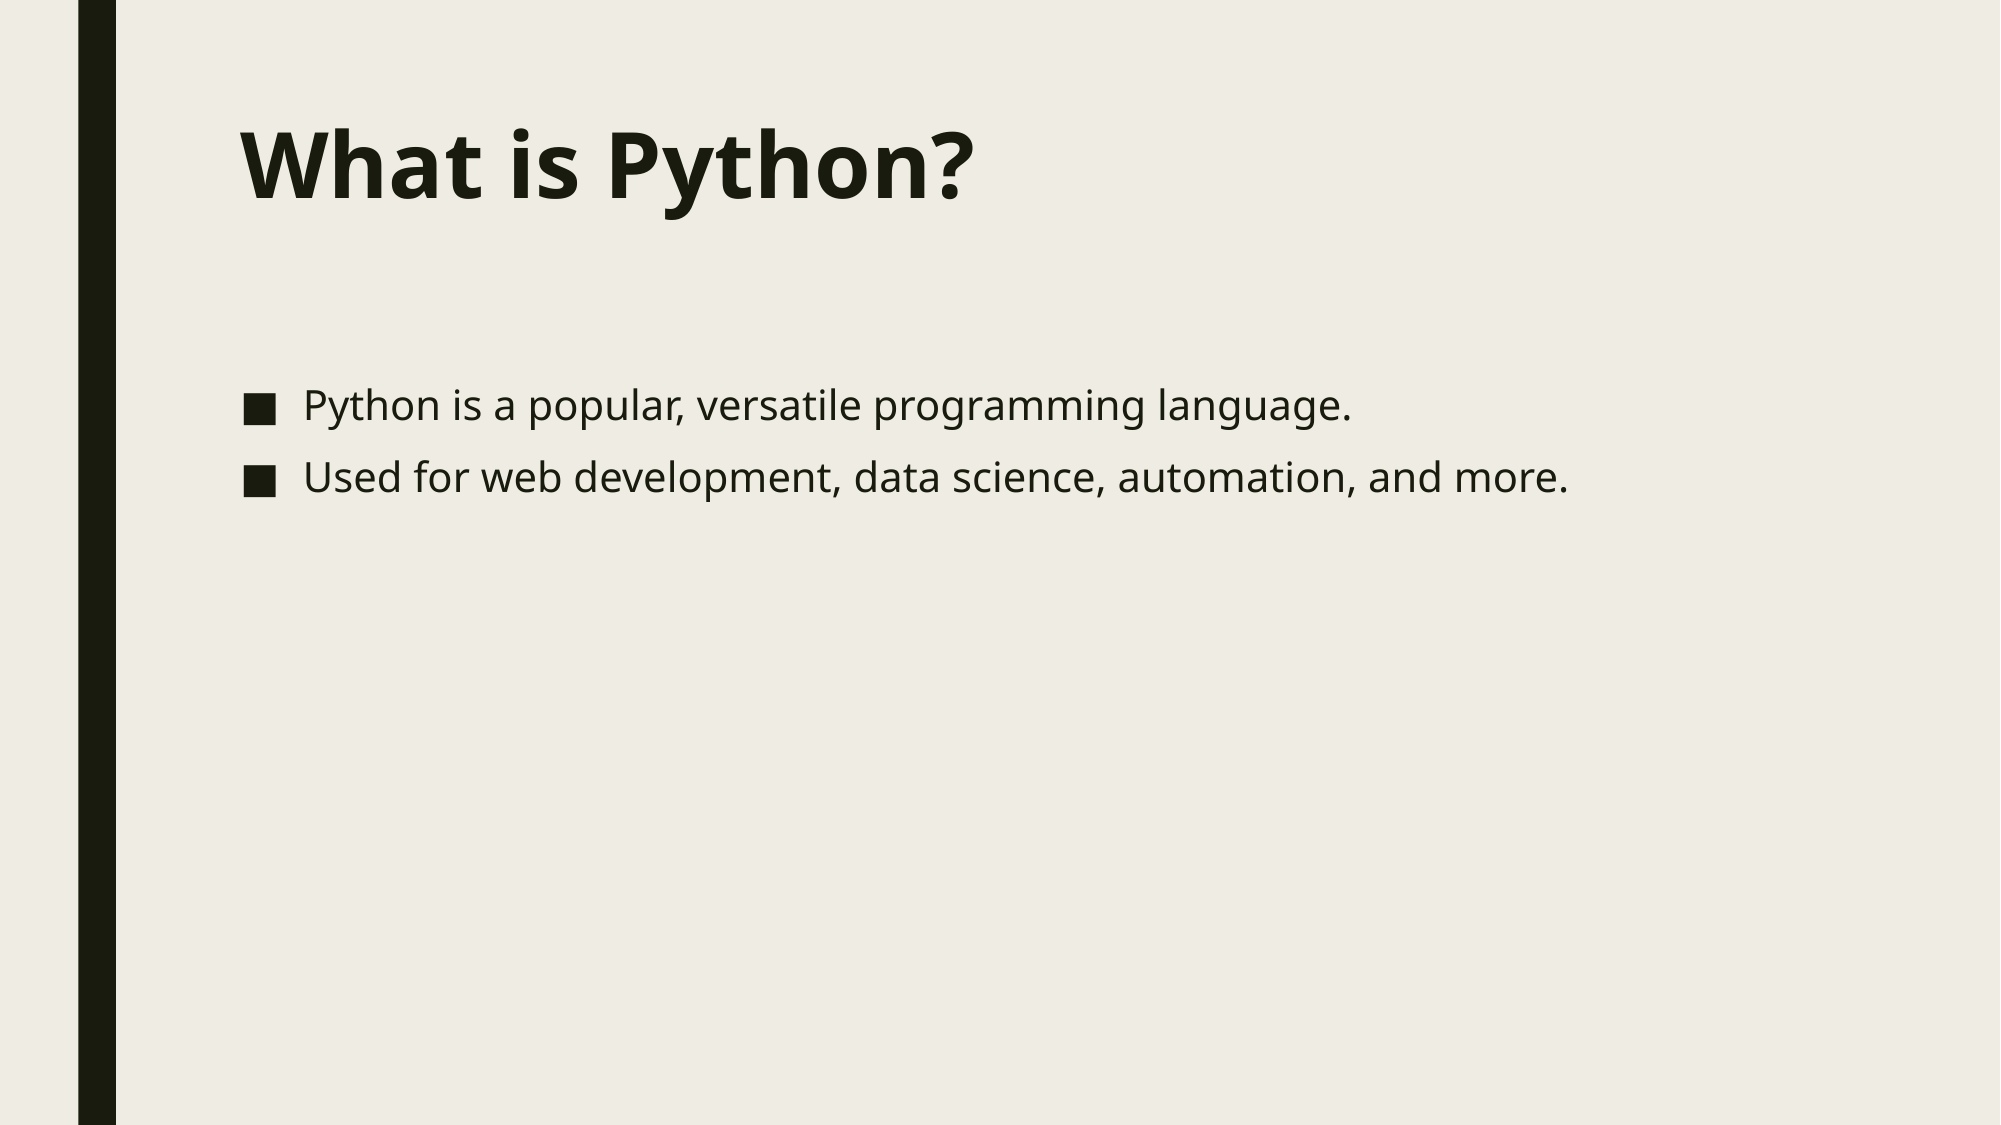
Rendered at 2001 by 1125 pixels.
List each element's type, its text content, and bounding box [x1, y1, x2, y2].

list Python is a popular, versatile programming language. Used for web development, data science, automation, and more. [225, 375, 1800, 963]
title What is Python? [225, 112, 1800, 357]
